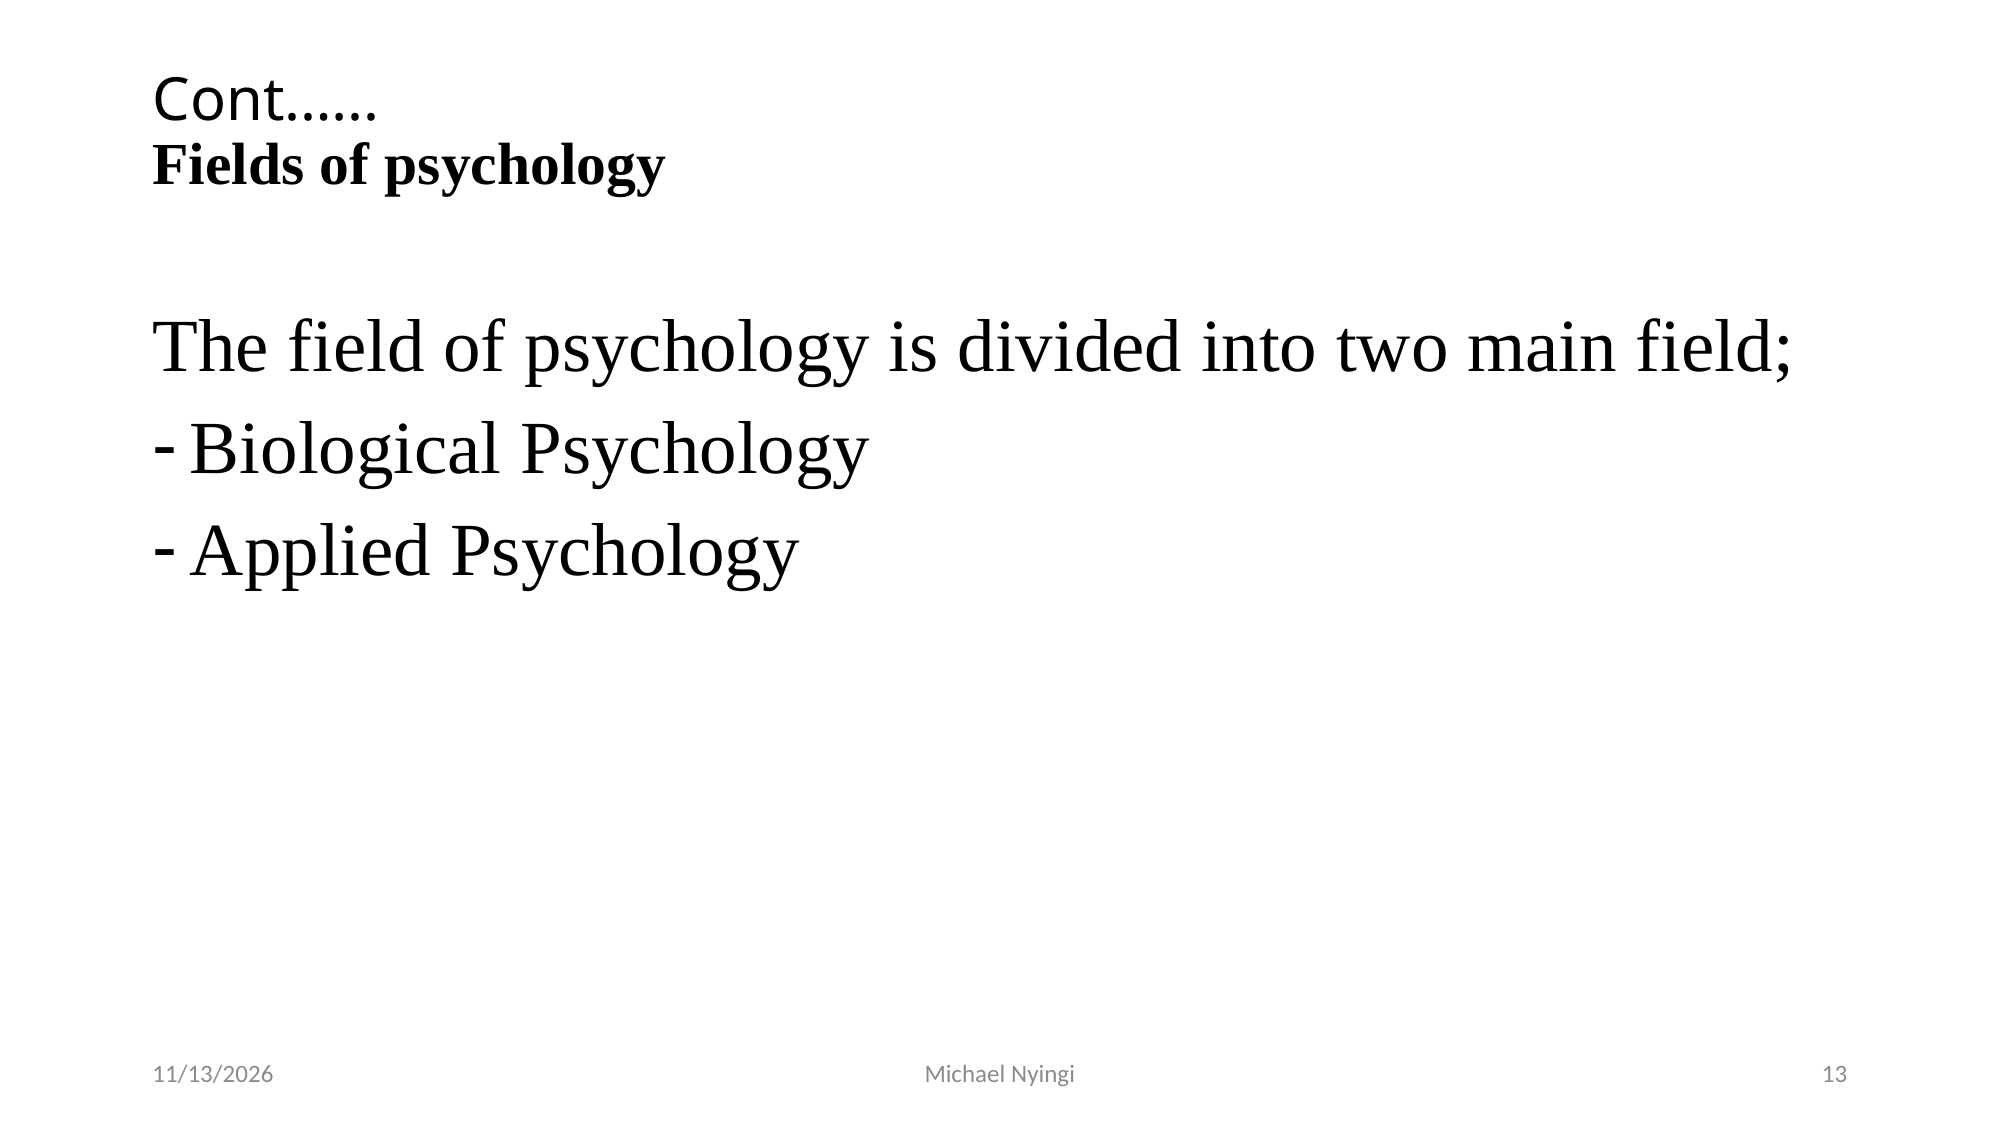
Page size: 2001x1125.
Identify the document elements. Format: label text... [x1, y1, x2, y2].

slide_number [137, 1042, 588, 1103]
footer Michael Nyingi [662, 1042, 1338, 1103]
list The field of psychology is divided into two main field; Biological Psychology Applied Psychology [137, 299, 1863, 1014]
slide_number 13 [1412, 1042, 1863, 1103]
title Cont.….. Fields of psychology [137, 59, 1863, 278]
